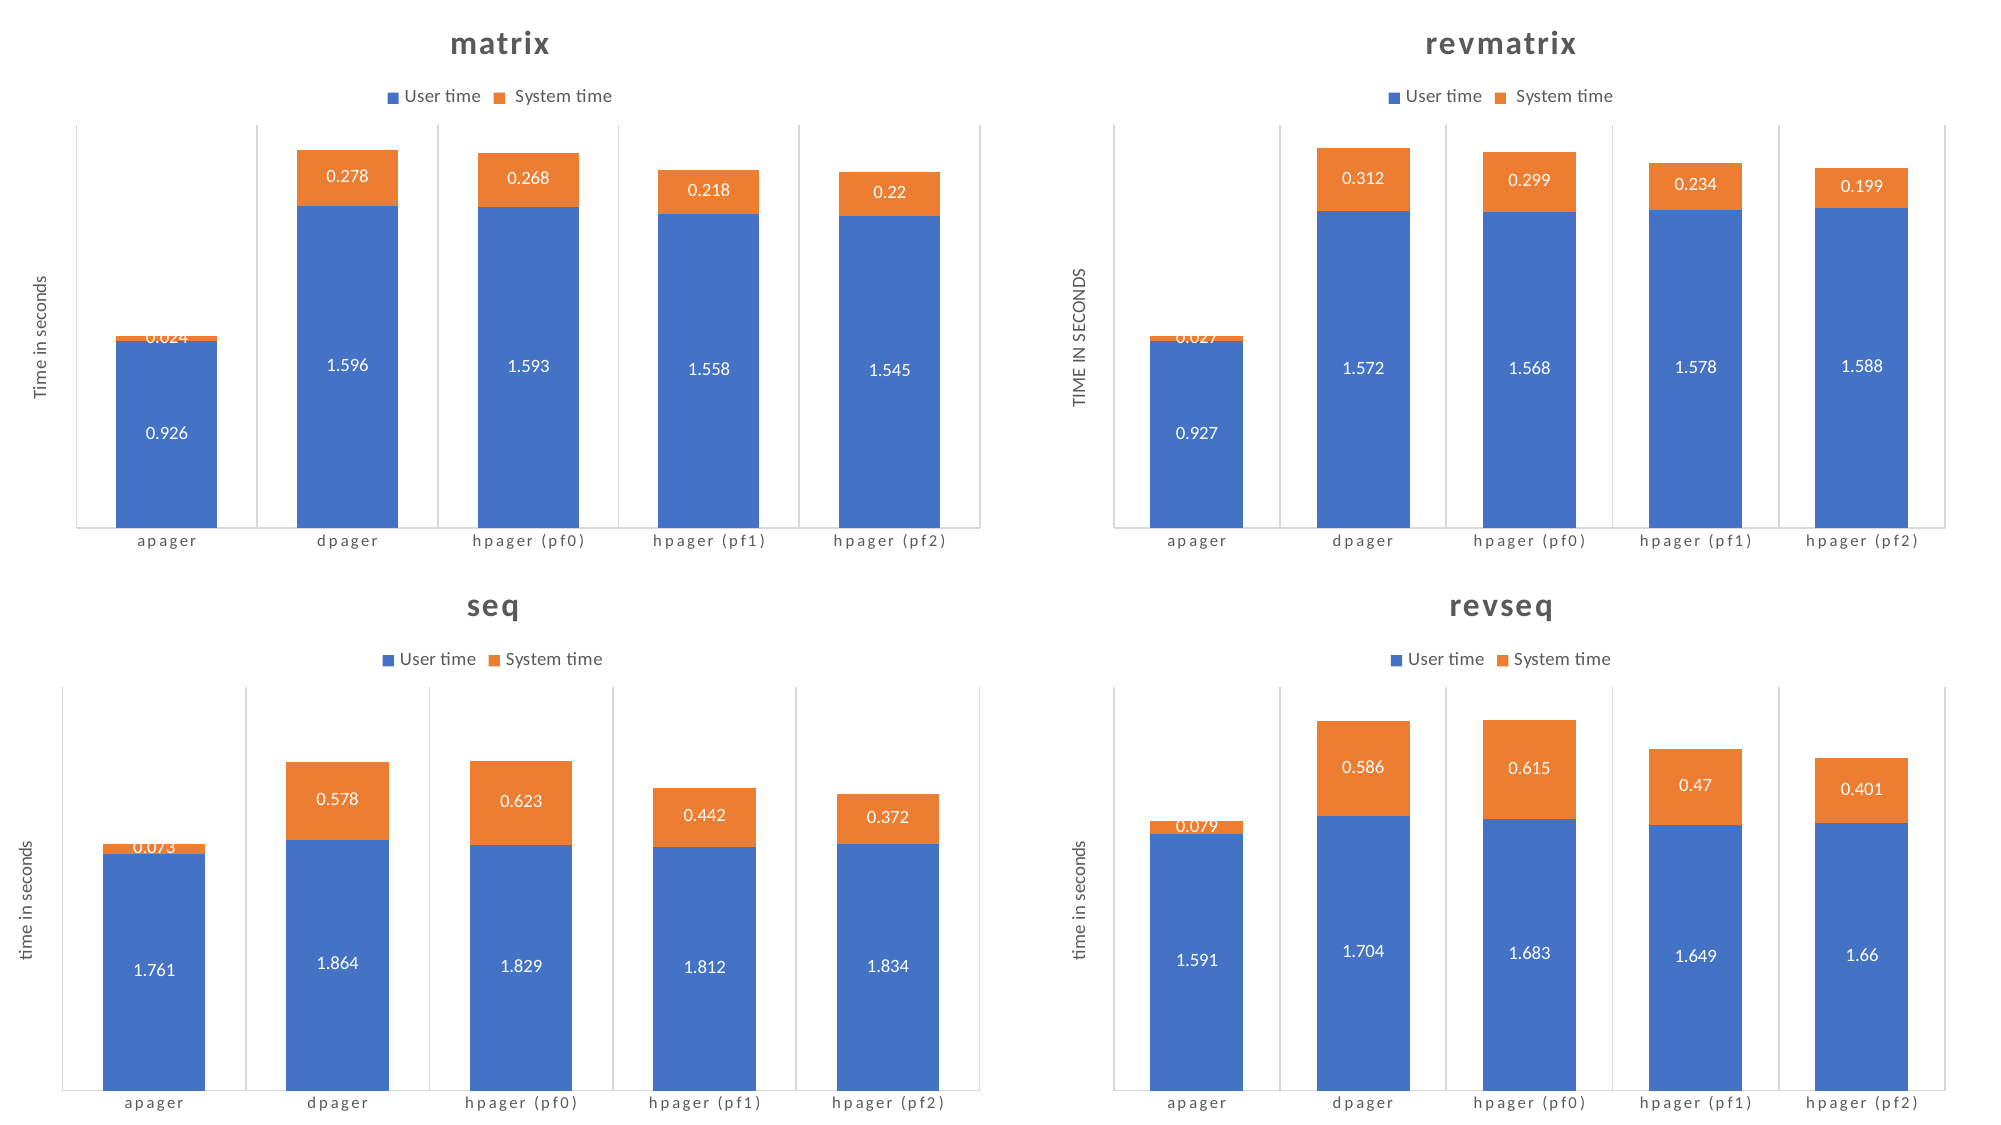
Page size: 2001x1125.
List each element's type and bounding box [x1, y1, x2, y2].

chart [1038, 0, 1964, 1125]
chart [0, 0, 1000, 1125]
